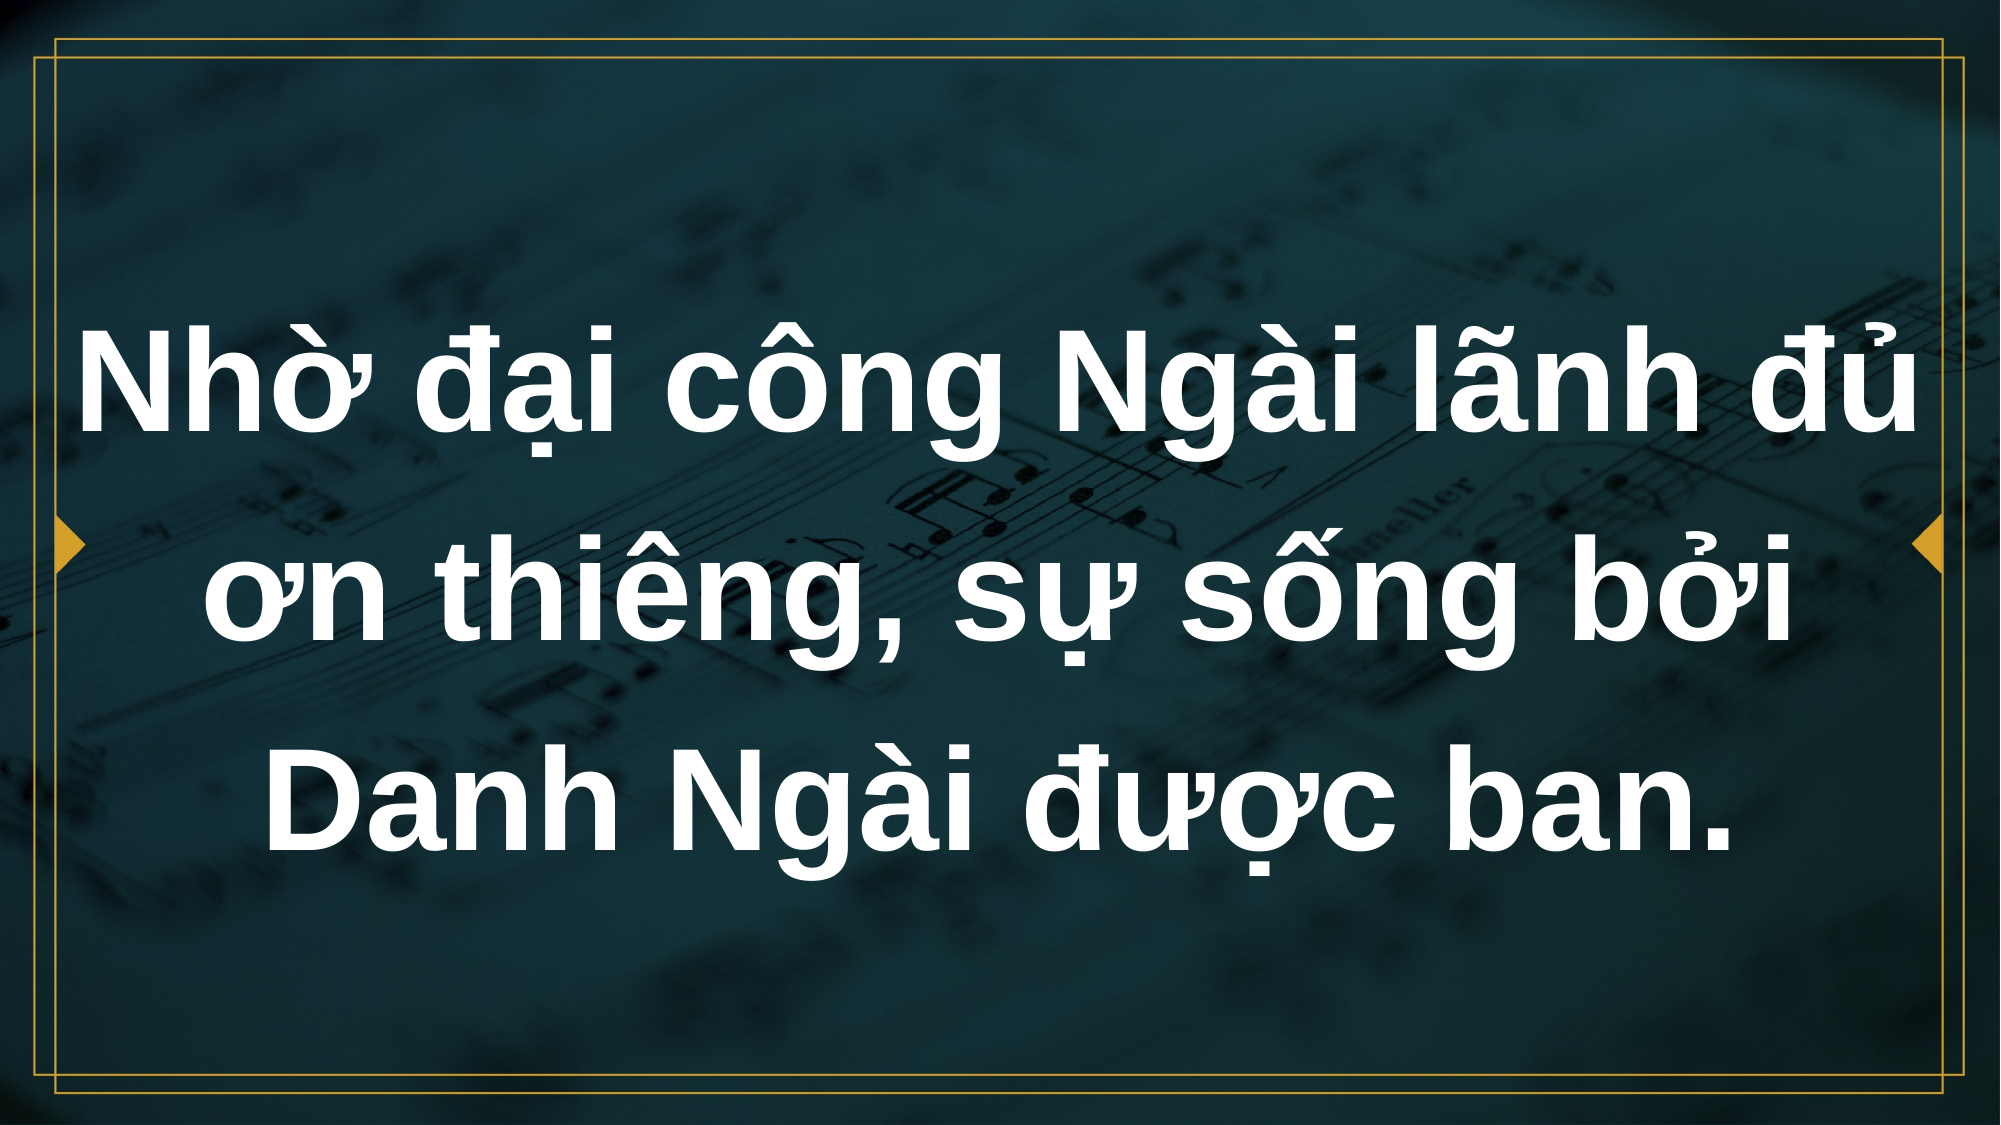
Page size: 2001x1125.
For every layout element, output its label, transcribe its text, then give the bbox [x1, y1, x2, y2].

picture [0, 0, 2000, 1125]
title Nhờ đại công Ngài lãnh đủ ơn thiêng, sự sống bởi Danh Ngài được ban. [55, 53, 1945, 1077]
